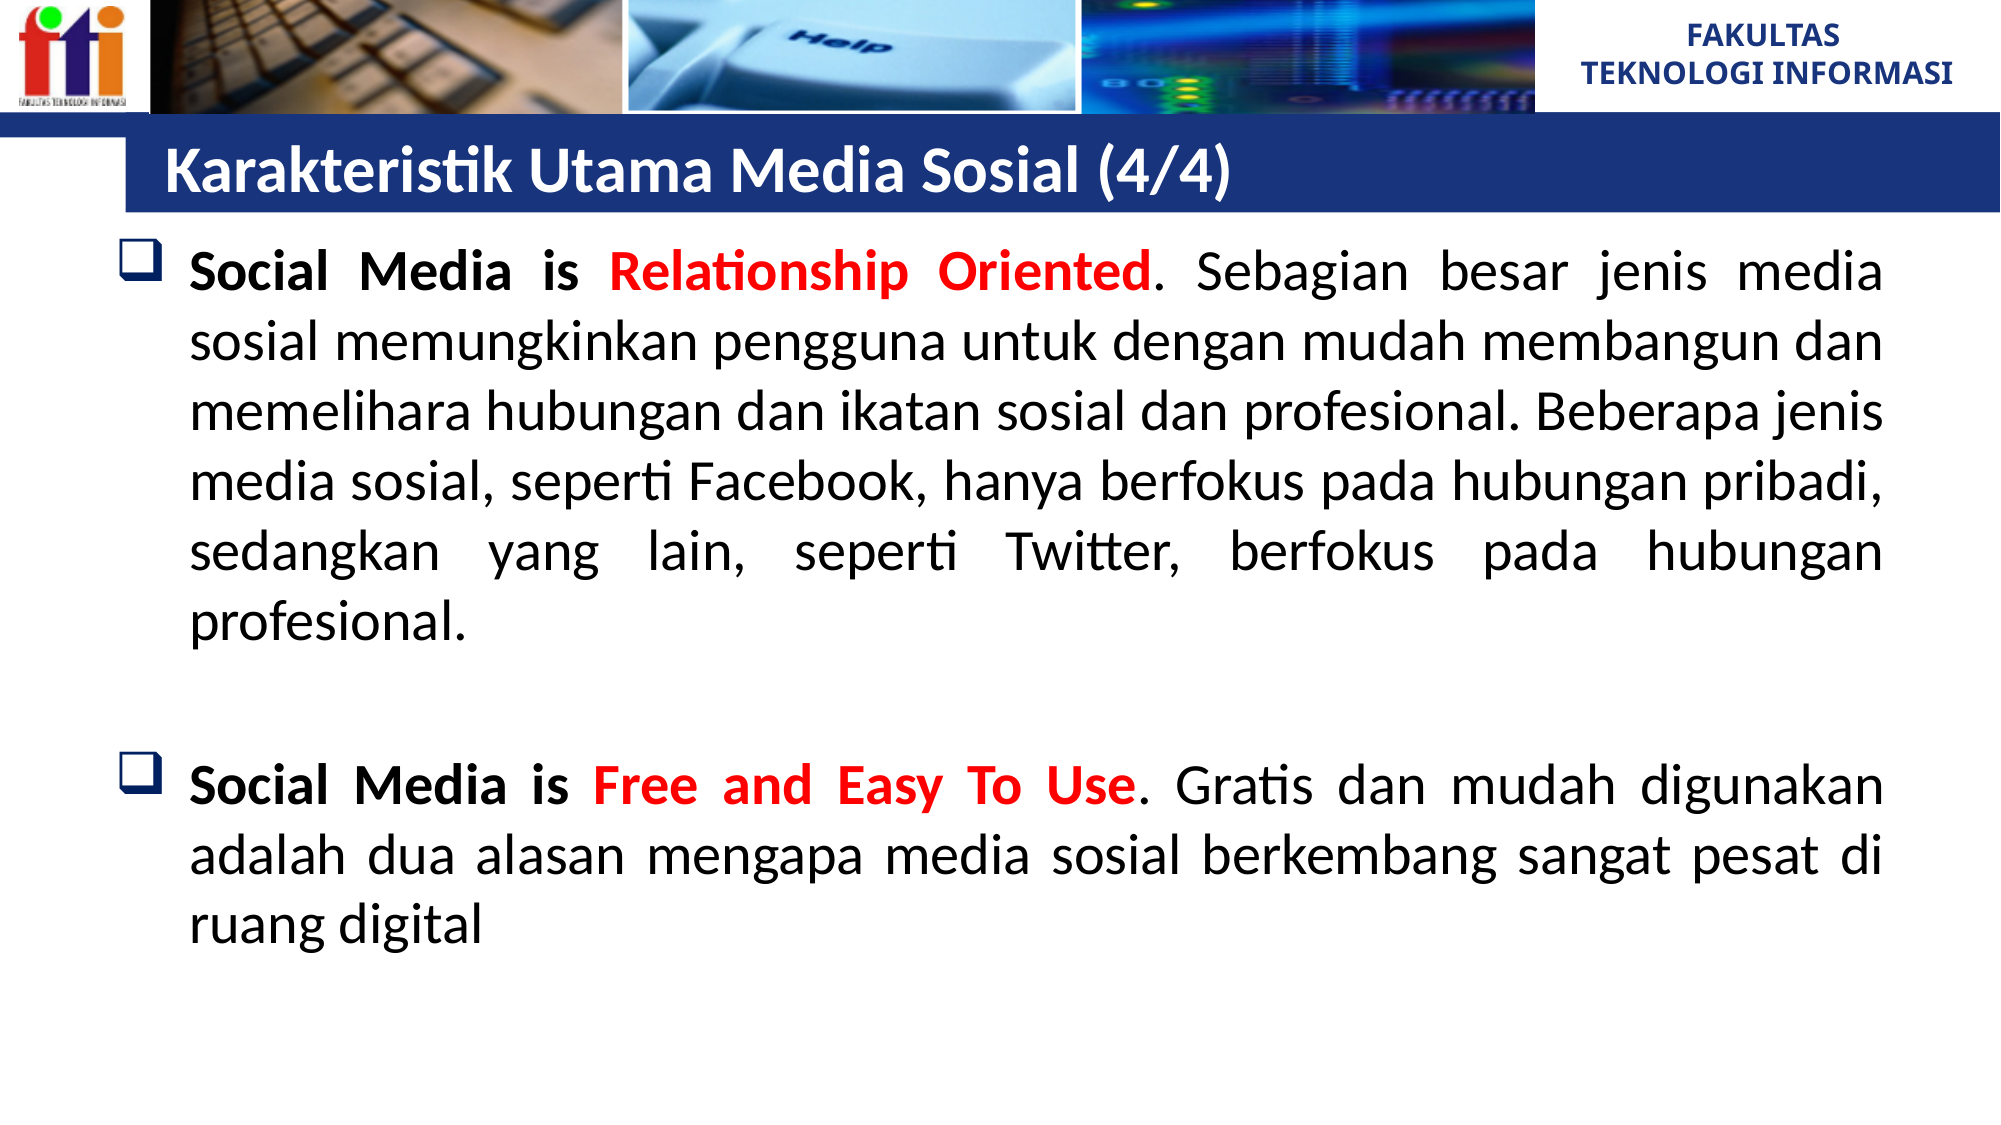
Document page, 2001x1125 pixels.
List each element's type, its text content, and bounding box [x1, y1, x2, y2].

picture [19, 6, 126, 106]
list Social Media is Relationship Oriented. Sebagian besar jenis media sosial memungkinkan pengguna untuk dengan mudah membangun dan memelihara hubungan dan ikatan sosial dan profesional. Beberapa jenis media sosial, seperti Facebook, hanya berfokus pada hubungan pribadi, sedangkan yang lain, seperti Twitter, berfokus pada hubungan profesional. Social Media is Free and Easy To Use. Gratis dan mudah digunakan adalah dua alasan mengapa media sosial berkembang sangat pesat di ruang digital [99, 224, 1901, 1038]
picture [149, 0, 1535, 114]
title Karakteristik Utama Media Sosial (4/4) [149, 119, 1934, 213]
